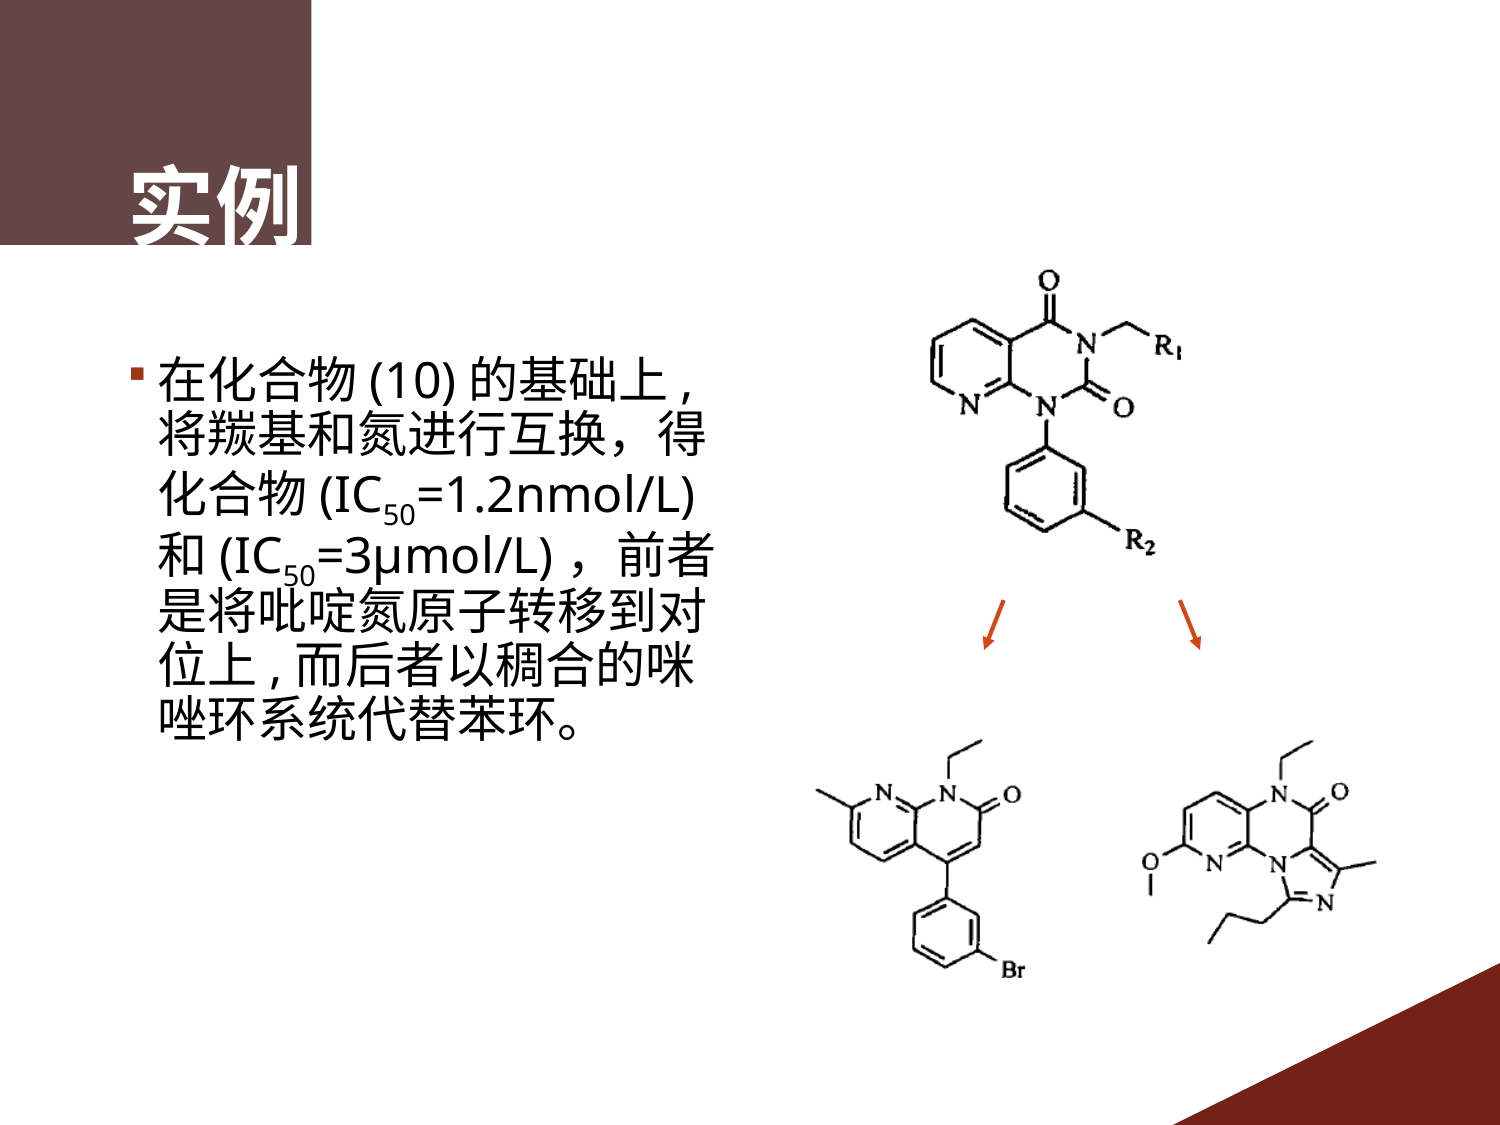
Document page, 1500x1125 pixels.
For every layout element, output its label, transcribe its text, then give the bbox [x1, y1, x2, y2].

picture [792, 729, 1054, 988]
list 在化合物(10)的基础上,将羰基和氮进行互换，得化合物(IC50=1.2nmol/L)和(IC50=3μmol/L)，前者是将吡啶氮原子转移到对位上,而后者以稠合的咪唑环系统代替苯环。 [112, 348, 756, 1013]
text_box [1182, 602, 1198, 648]
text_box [986, 602, 1002, 648]
picture [1126, 728, 1392, 953]
text_box [1171, 962, 1500, 1125]
picture [889, 249, 1225, 563]
text_box 实例 [112, 79, 1388, 344]
text_box [0, 0, 312, 246]
